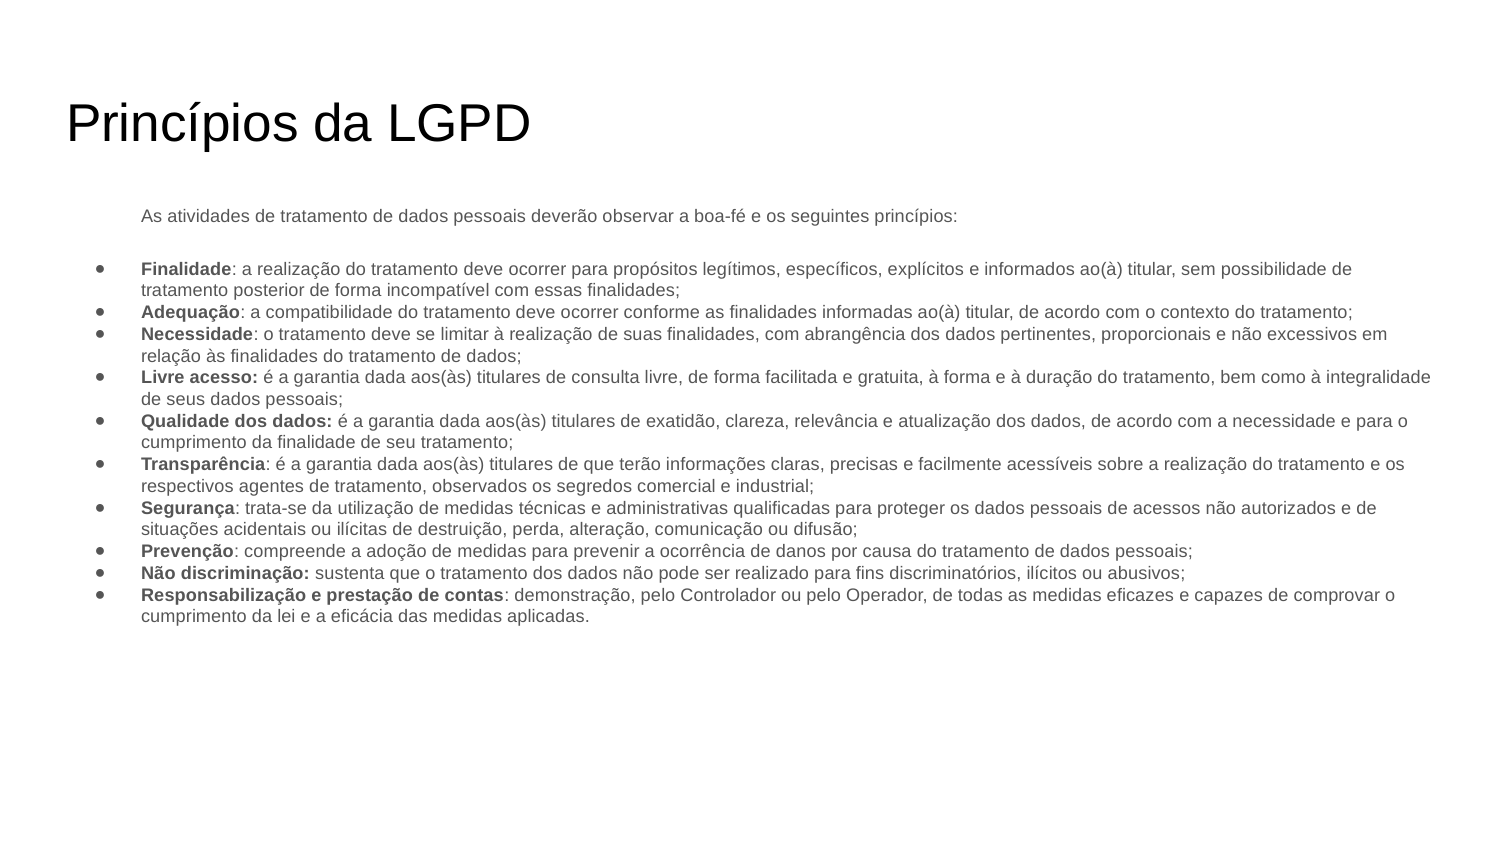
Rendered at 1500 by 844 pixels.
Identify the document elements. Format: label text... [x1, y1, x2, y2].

list As atividades de tratamento de dados pessoais deverão observar a boa-fé e os seguintes princípios: Finalidade: a realização do tratamento deve ocorrer para propósitos legítimos, específicos, explícitos e informados ao(à) titular, sem possibilidade de tratamento posterior de forma incompatível com essas finalidades; Adequação: a compatibilidade do tratamento deve ocorrer conforme as finalidades informadas ao(à) titular, de acordo com o contexto do tratamento; Necessidade: o tratamento deve se limitar à realização de suas finalidades, com abrangência dos dados pertinentes, proporcionais e não excessivos em relação às finalidades do tratamento de dados; Livre acesso: é a garantia dada aos(às) titulares de consulta livre, de forma facilitada e gratuita, à forma e à duração do tratamento, bem como à integralidade de seus dados pessoais; Qualidade dos dados: é a garantia dada aos(às) titulares de exatidão, clareza, relevância e atualização dos dados, de acordo com a necessidade e para o cumprimento da finalidade de seu tratamento; Transparência: é a garantia dada aos(às) titulares de que terão informações claras, precisas e facilmente acessíveis sobre a realização do tratamento e os respectivos agentes de tratamento, observados os segredos comercial e industrial; Segurança: trata-se da utilização de medidas técnicas e administrativas qualificadas para proteger os dados pessoais de acessos não autorizados e de situações acidentais ou ilícitas de destruição, perda, alteração, comunicação ou difusão; Prevenção: compreende a adoção de medidas para prevenir a ocorrência de danos por causa do tratamento de dados pessoais; Não discriminação: sustenta que o tratamento dos dados não pode ser realizado para fins discriminatórios, ilícitos ou abusivos; Responsabilização e prestação de contas: demonstração, pelo Controlador ou pelo Operador, de todas as medidas eficazes e capazes de comprovar o cumprimento da lei e a eficácia das medidas aplicadas. [51, 189, 1449, 750]
title Princípios da LGPD [51, 72, 1449, 167]
